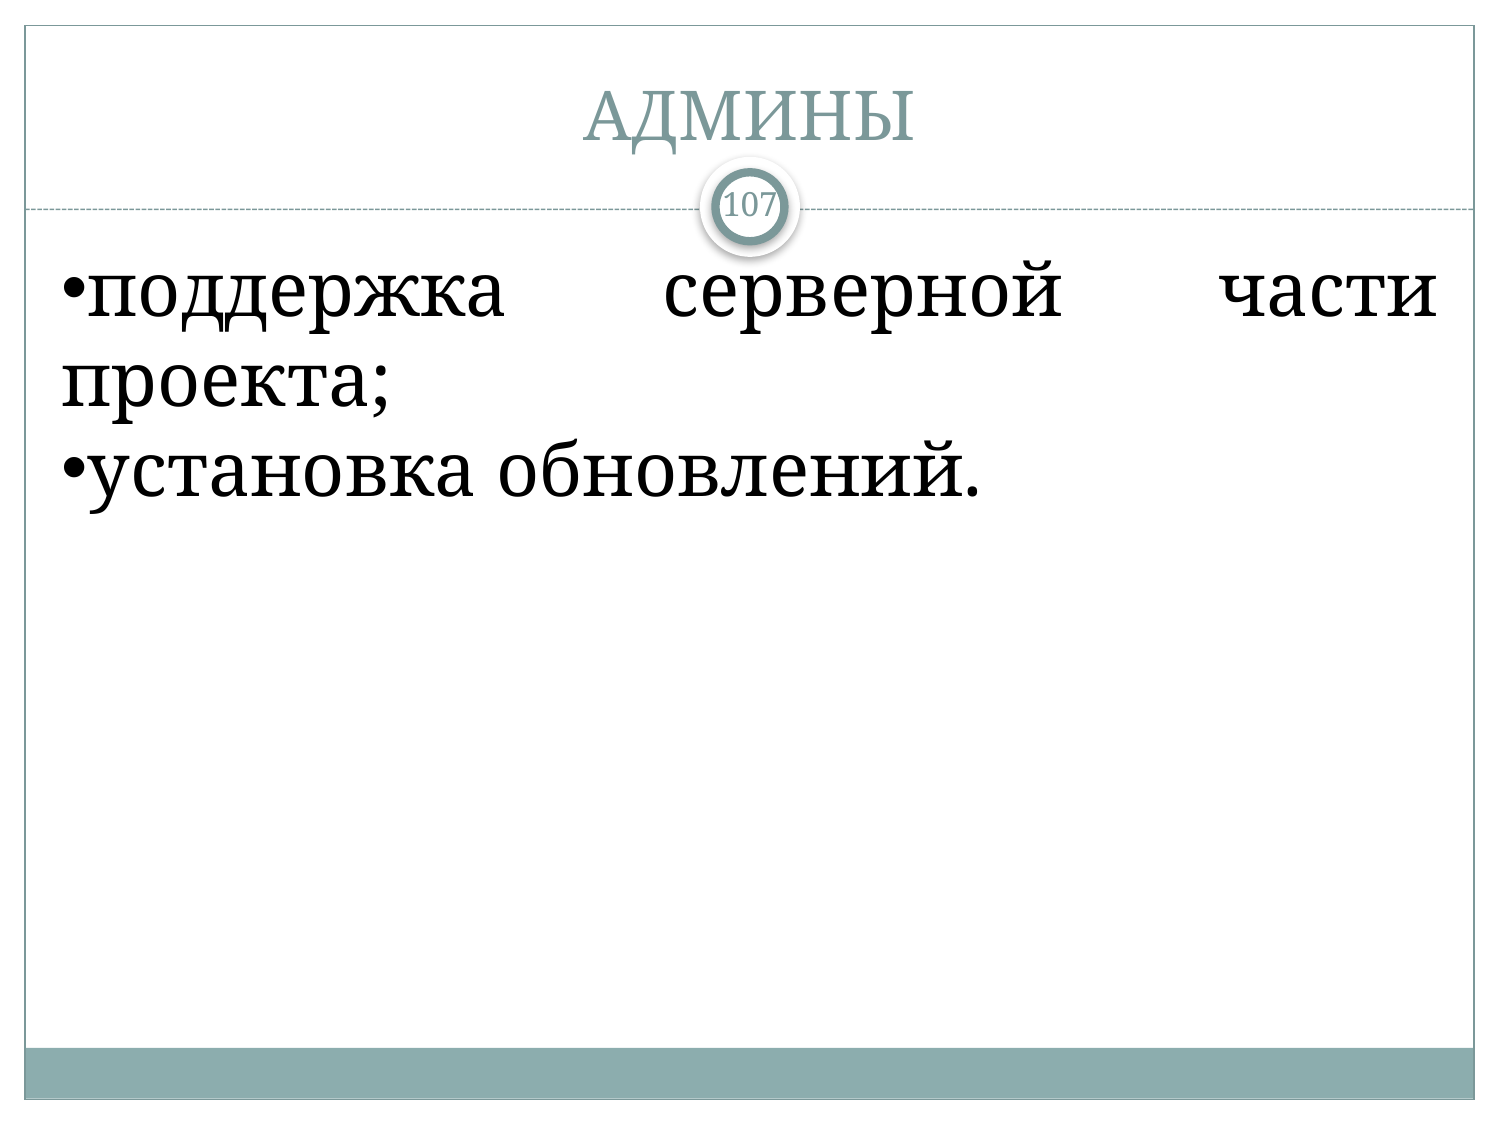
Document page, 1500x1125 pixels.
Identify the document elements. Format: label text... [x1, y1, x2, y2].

slide_number 107 [712, 169, 788, 243]
title АДМИНЫ [49, 37, 1450, 162]
text_box поддержка серверной части проекта; установка обновлений. [46, 234, 1454, 610]
